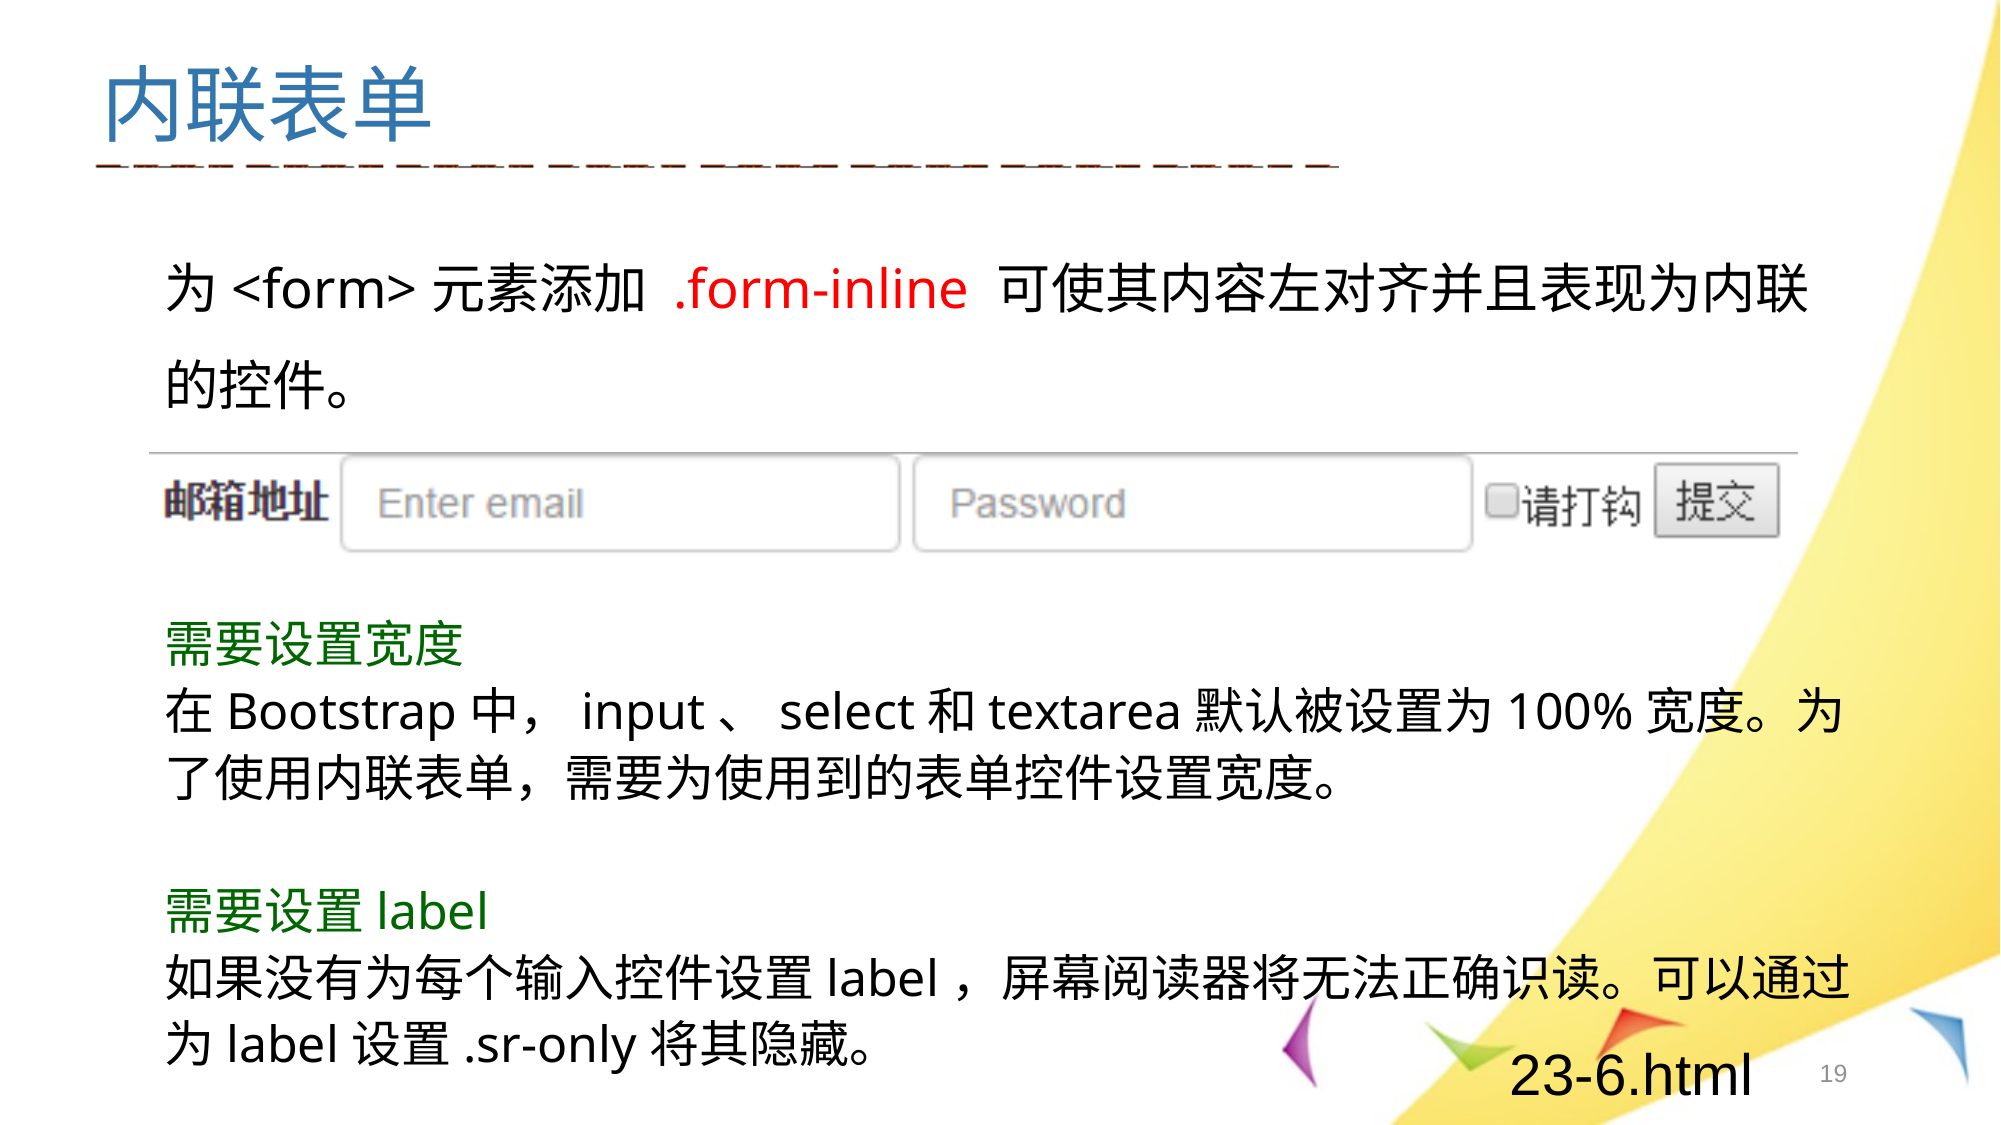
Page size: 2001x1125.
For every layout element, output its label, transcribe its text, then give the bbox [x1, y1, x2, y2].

text_box 需要设置宽度 在Bootstrap中，input、select和textarea默认被设置为100%宽度。为了使用内联表单，需要为使用到的表单控件设置宽度。 需要设置label 如果没有为每个输入控件设置label，屏幕阅读器将无法正确识读。可以通过为label设置.sr-only将其隐藏。 [149, 598, 1882, 1125]
text_box 23-6.html [1494, 1029, 1898, 1115]
picture [88, 0, 2000, 1125]
title 内联表单 [86, 43, 1914, 162]
text_box 为<form>元素添加 .form-inline 可使其内容左对齐并且表现为内联的控件。 [149, 214, 1851, 425]
